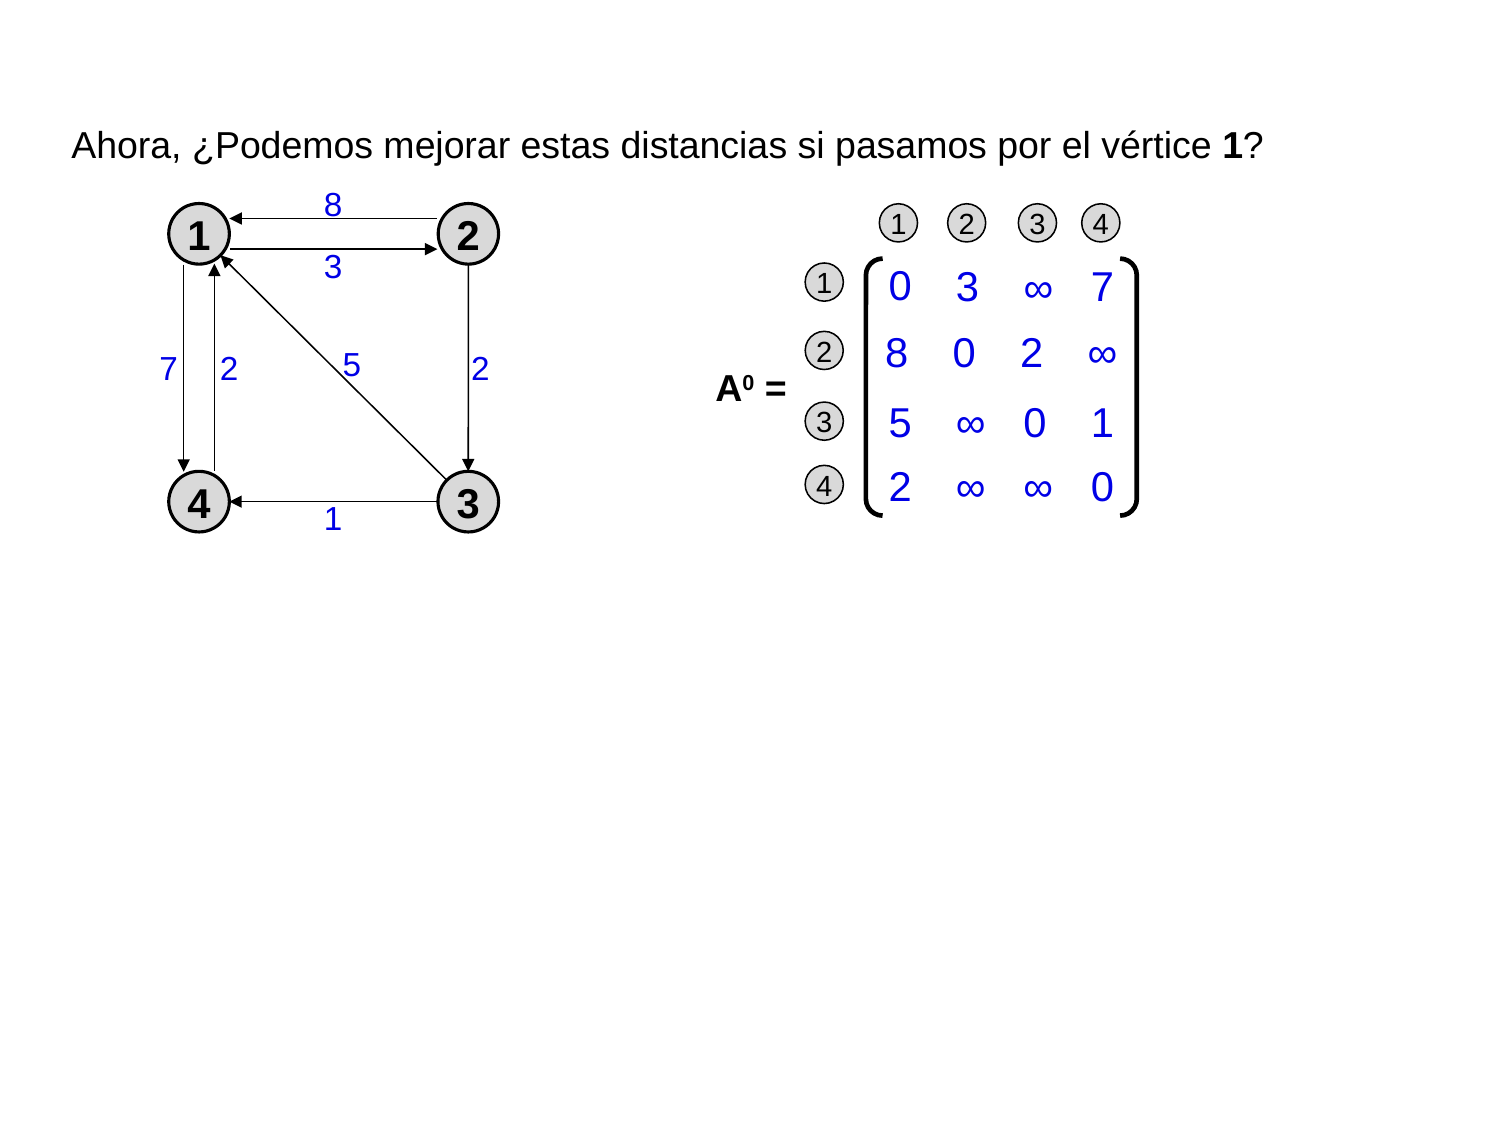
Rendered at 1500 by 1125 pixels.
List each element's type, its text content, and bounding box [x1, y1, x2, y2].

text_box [699, 203, 1137, 516]
text_box Ahora, ¿Podemos mejorar estas distancias si pasamos por el vértice 1? [56, 91, 1317, 174]
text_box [159, 182, 499, 537]
